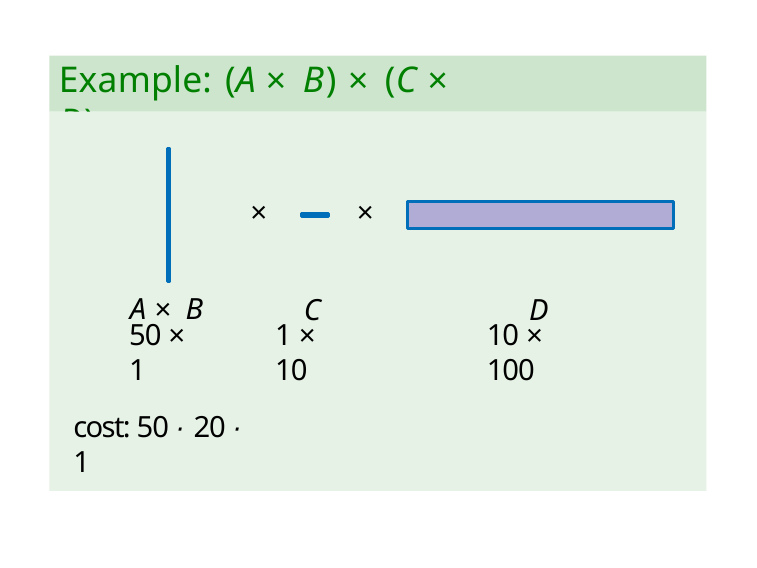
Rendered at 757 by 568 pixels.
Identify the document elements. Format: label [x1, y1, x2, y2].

text_box [48, 54, 707, 492]
